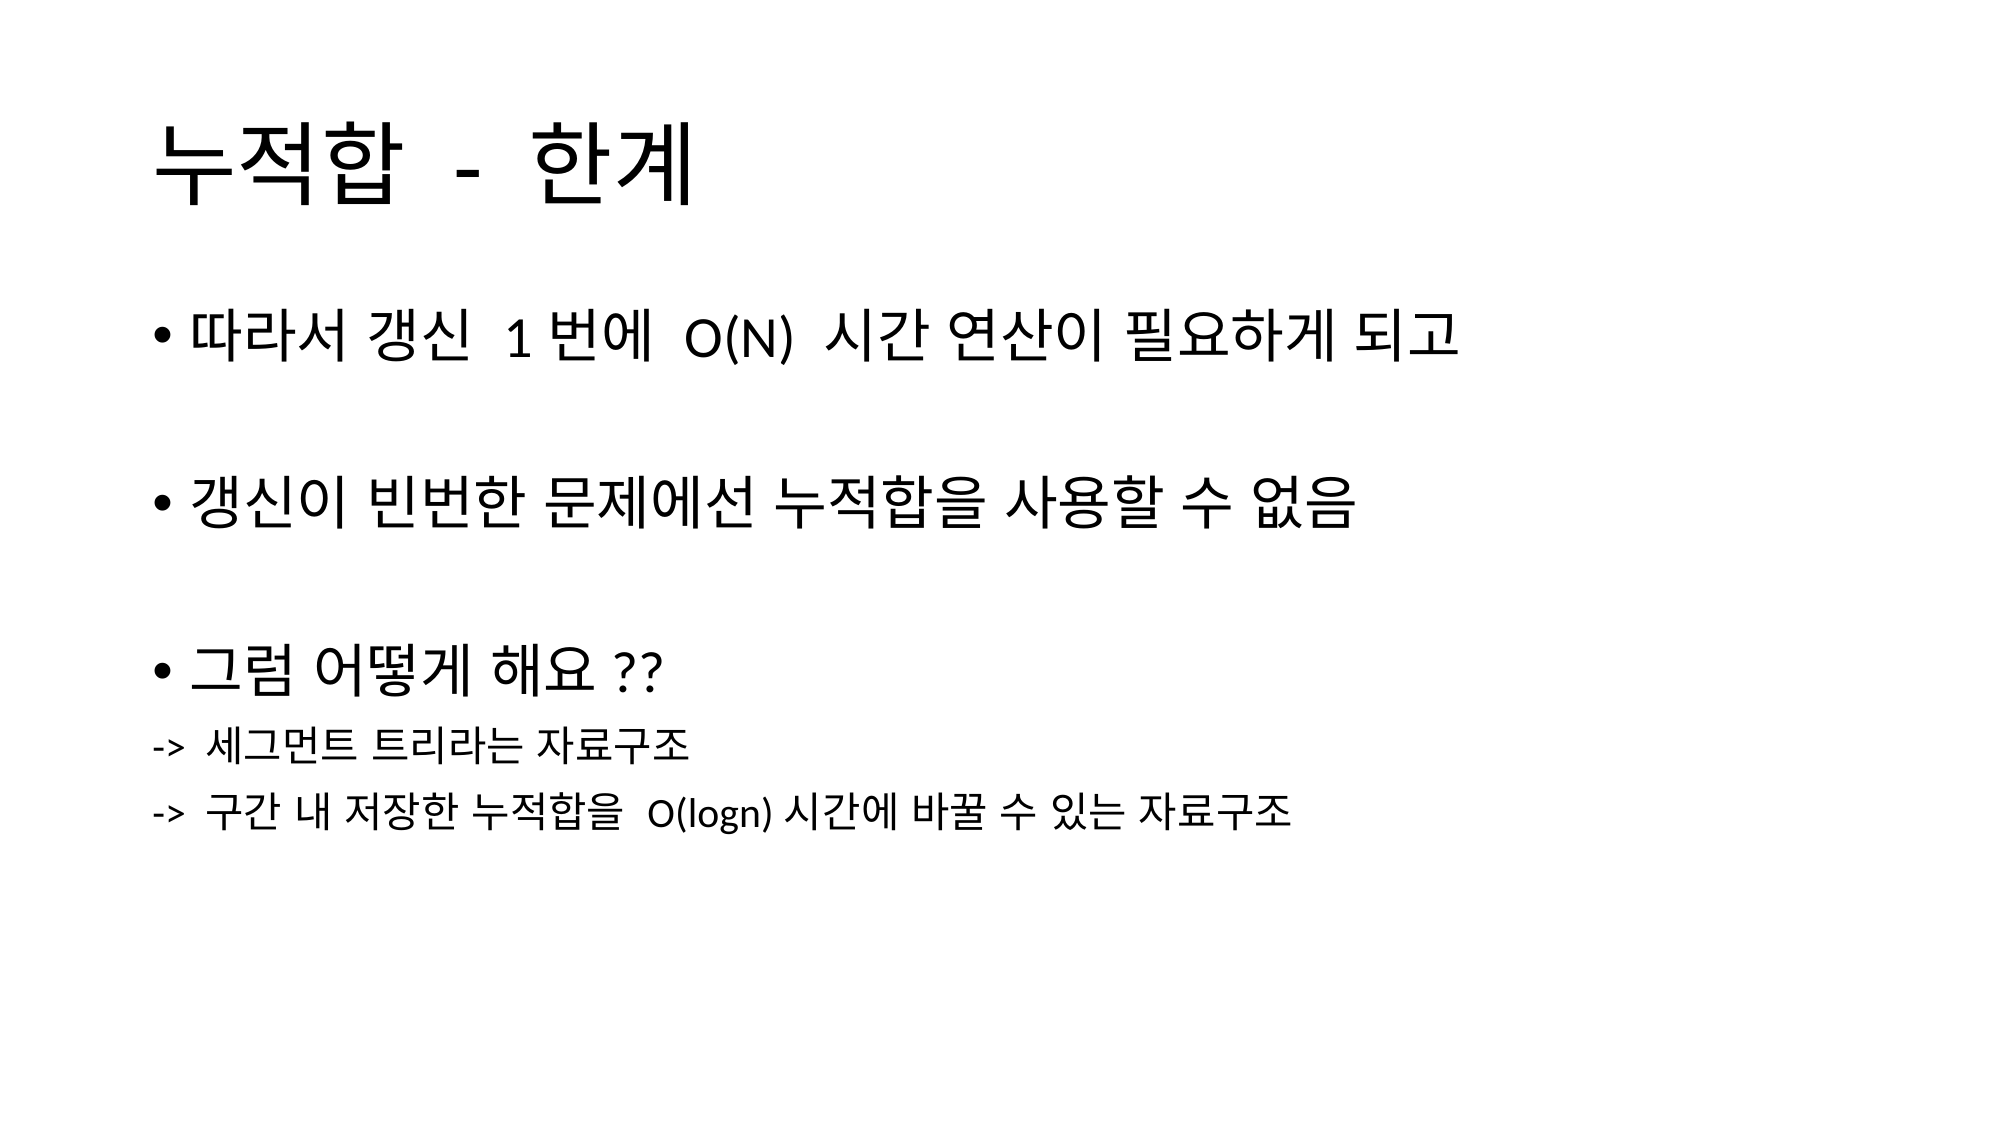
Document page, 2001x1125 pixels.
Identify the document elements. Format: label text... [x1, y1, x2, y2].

list 따라서 갱신 1번에 O(N) 시간 연산이 필요하게 되고 갱신이 빈번한 문제에선 누적합을 사용할 수 없음 그럼 어떻게 해요?? -> 세그먼트 트리라는 자료구조 -> 구간 내 저장한 누적합을 O(logn)시간에 바꿀 수 있는 자료구조 [137, 299, 1863, 1014]
title 누적합 - 한계 [137, 59, 1863, 278]
